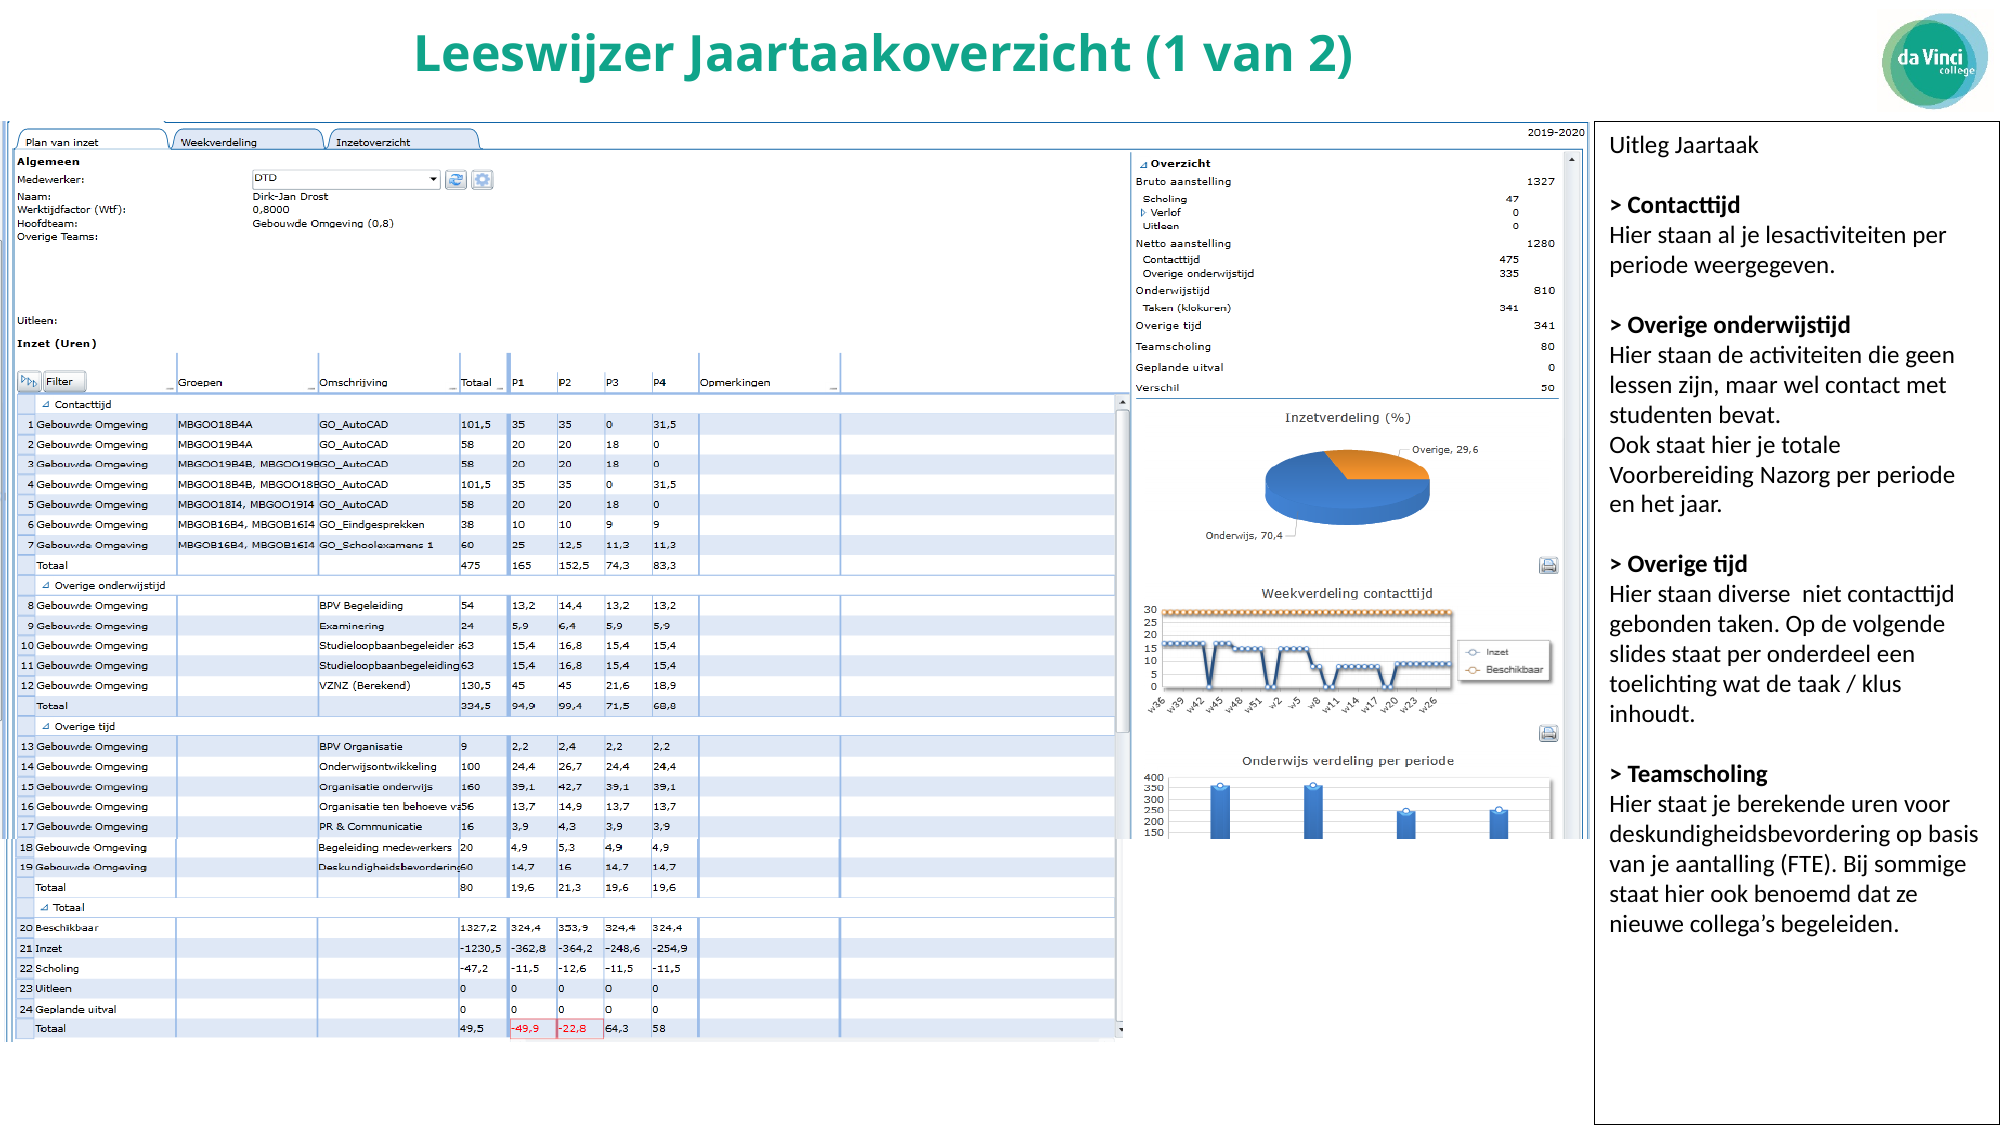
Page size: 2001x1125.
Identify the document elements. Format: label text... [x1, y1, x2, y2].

text_box Uitleg Jaartaak > Contacttijd Hier staan al je lesactiviteiten per periode weergegeven. > Overige onderwijstijd Hier staan de activiteiten die geen lessen zijn, maar wel contact met studenten bevat. Ook staat hier je totale Voorbereiding Nazorg per periode en het jaar. > Overige tijd Hier staan diverse niet contacttijd gebonden taken. Op de volgende slides staat per onderdeel een toelichting wat de taak / klus inhoudt. > Teamscholing Hier staat je berekende uren voor deskundigheidsbevordering op basis van je aantalling (FTE). Bij sommige staat hier ook benoemd dat ze nieuwe collega’s begeleiden. [1594, 121, 2000, 1125]
title Leeswijzer Jaartaakoverzicht (1 van 2) [21, 9, 1747, 102]
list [1877, 9, 1994, 112]
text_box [0, 121, 1590, 1042]
